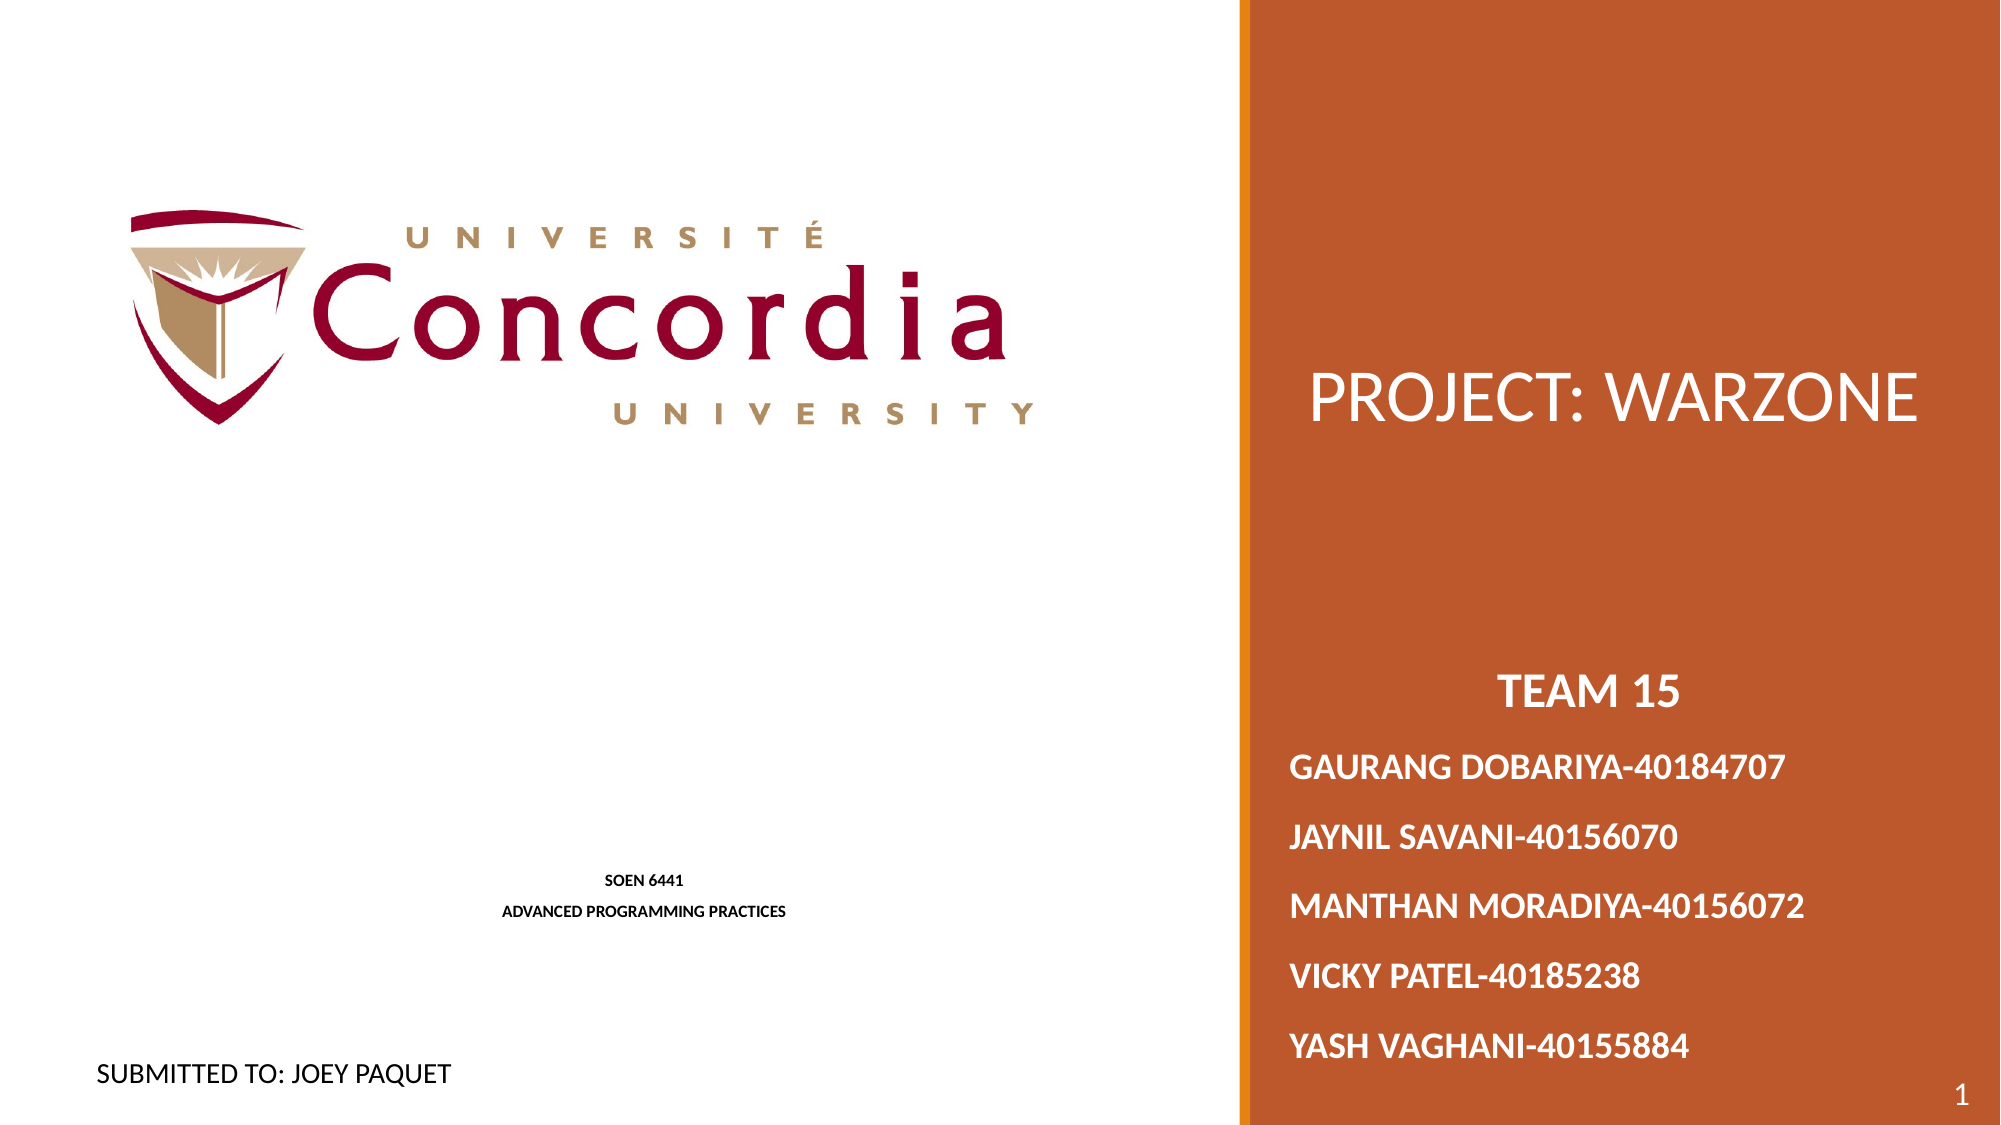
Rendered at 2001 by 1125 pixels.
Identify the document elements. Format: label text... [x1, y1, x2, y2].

title SOEN 6441 ADVANCED PROGRAMMING PRACTICES [64, 562, 1225, 974]
subtitle TEAM 15 GAURANG DOBARIYA-40184707 JAYNIL SAVANI-40156070 MANTHAN MORADIYA-40156072 VICKY PATEL-40185238 YASH VAGHANI-40155884 [1274, 656, 1904, 1114]
picture [70, 167, 1101, 485]
slide_number ‹#› [1918, 1052, 1985, 1125]
text_box [1251, 0, 2000, 1125]
text_box PROJECT: WARZONE [1274, 106, 1955, 587]
text_box [1239, 0, 1251, 1125]
text_box SUBMITTED TO: JOEY PAQUET [0, 1029, 550, 1097]
text_box [0, 0, 1239, 1125]
